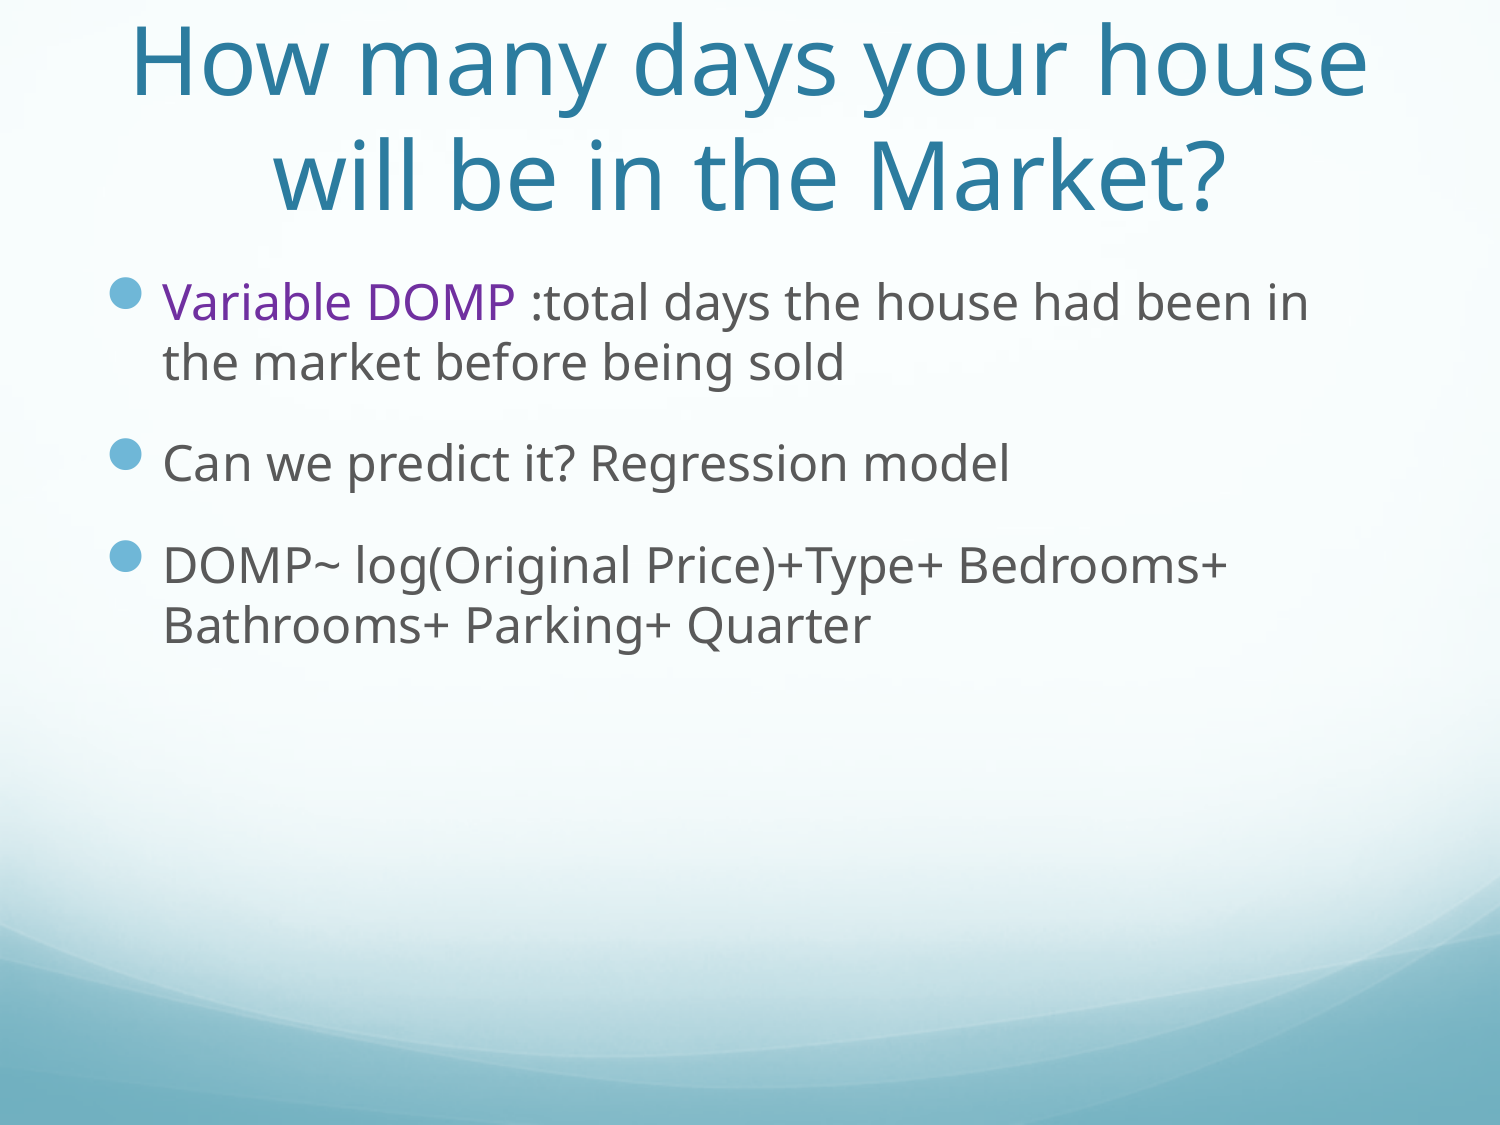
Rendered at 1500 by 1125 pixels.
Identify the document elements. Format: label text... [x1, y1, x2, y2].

title How many days your house will be in the Market? [90, 17, 1410, 237]
list Variable DOMP :total days the house had been in the market before being sold Can we predict it? Regression model DOMP~ log(Original Price)+Type+ Bedrooms+ Bathrooms+ Parking+ Quarter [90, 262, 1410, 975]
